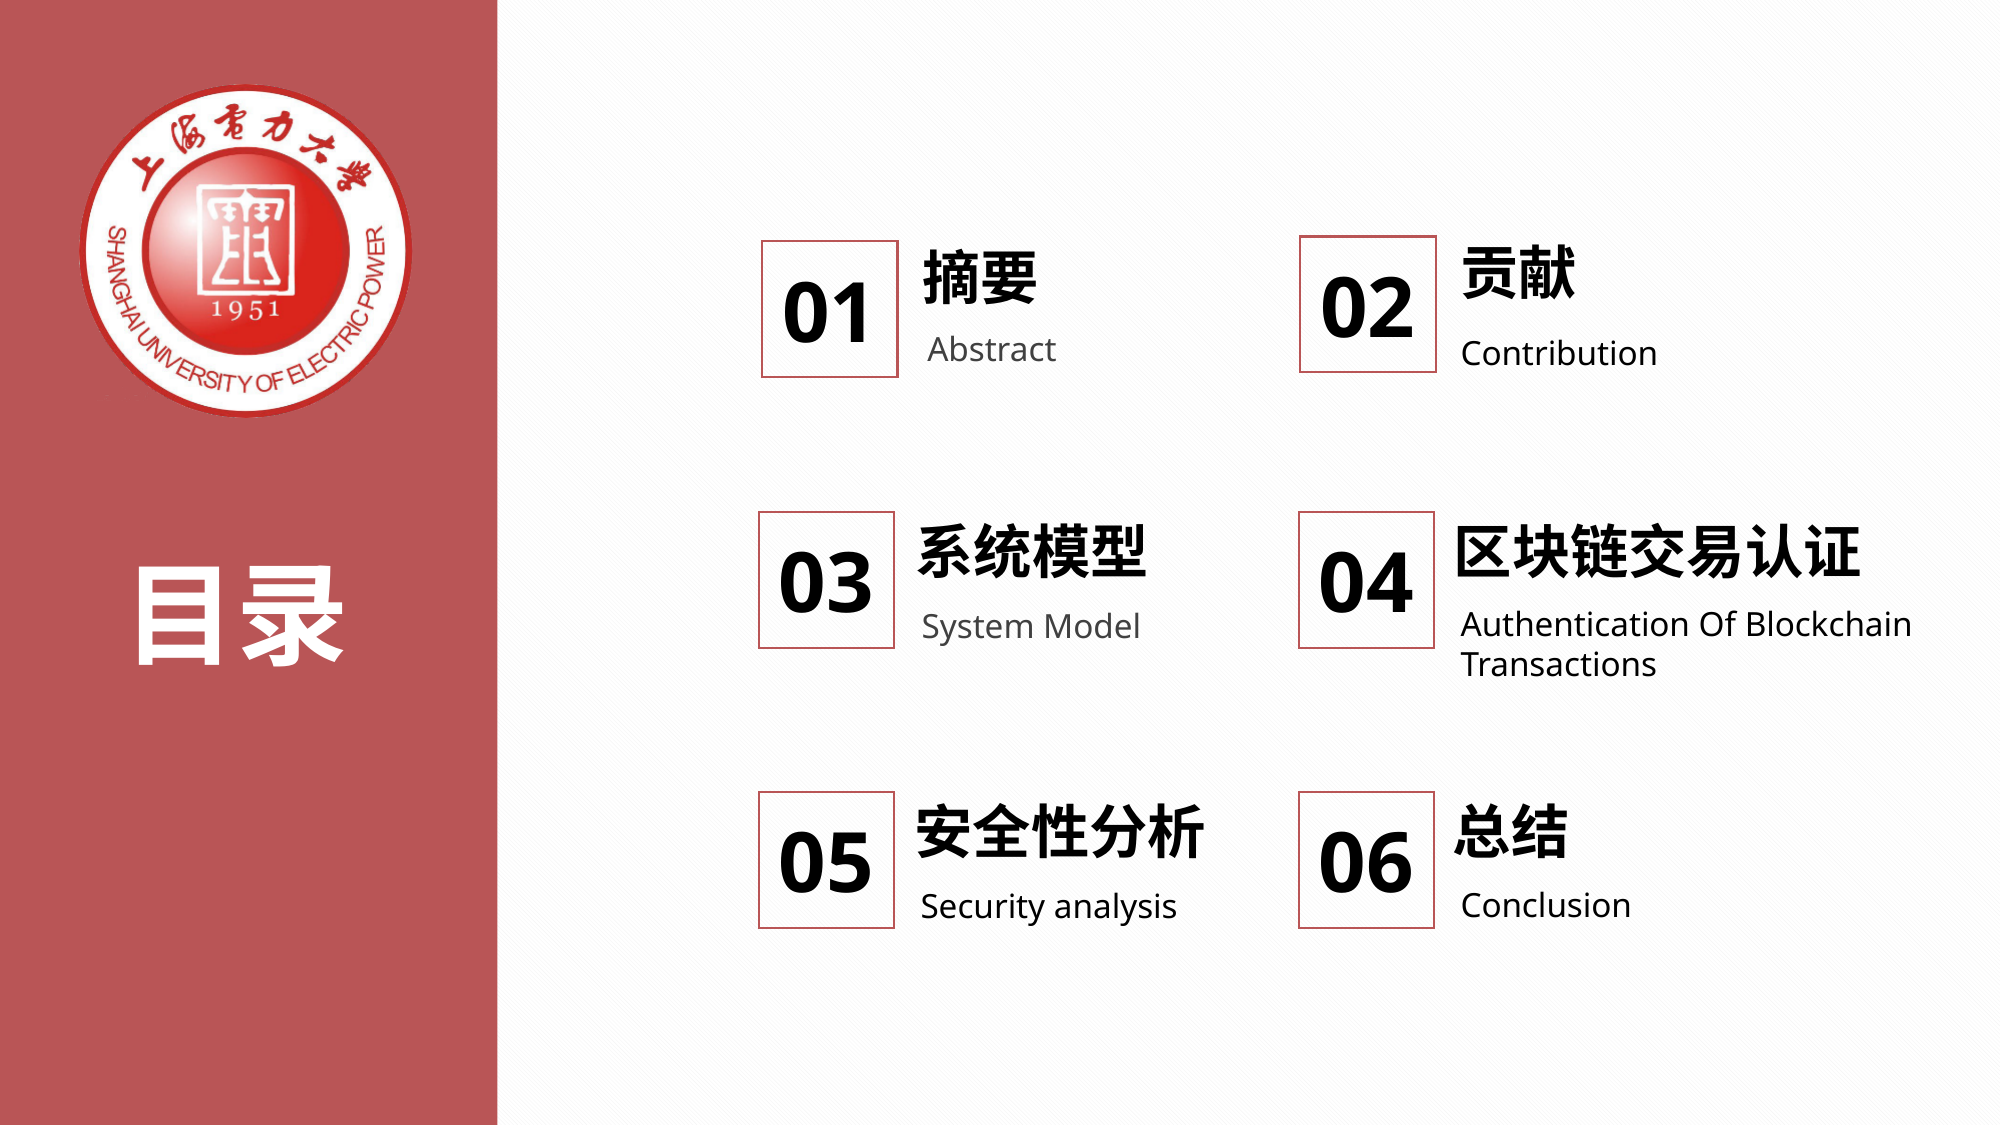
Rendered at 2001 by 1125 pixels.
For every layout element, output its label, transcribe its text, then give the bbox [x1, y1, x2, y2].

picture [78, 84, 419, 418]
text_box [758, 791, 895, 929]
text_box Conclusion [1445, 876, 1839, 932]
text_box System Model [906, 597, 1300, 653]
text_box Authentication Of Blockchain Transactions [1445, 595, 1944, 691]
text_box 系统模型 [901, 507, 1294, 593]
text_box 贡献 [1445, 229, 1839, 314]
text_box [1299, 235, 1437, 373]
text_box 目录 [108, 536, 364, 686]
text_box [1298, 511, 1435, 649]
text_box 总结 [1438, 788, 1831, 873]
text_box 安全性分析 [900, 788, 1293, 873]
text_box [0, 0, 499, 1125]
text_box [761, 240, 899, 378]
text_box [1298, 791, 1435, 929]
text_box 摘要 [907, 233, 1301, 319]
text_box Abstract [912, 320, 1306, 376]
text_box [758, 511, 895, 649]
text_box Contribution [1445, 324, 1839, 379]
text_box Security analysis [905, 877, 1299, 933]
text_box 区块链交易认证 [1439, 507, 1879, 593]
